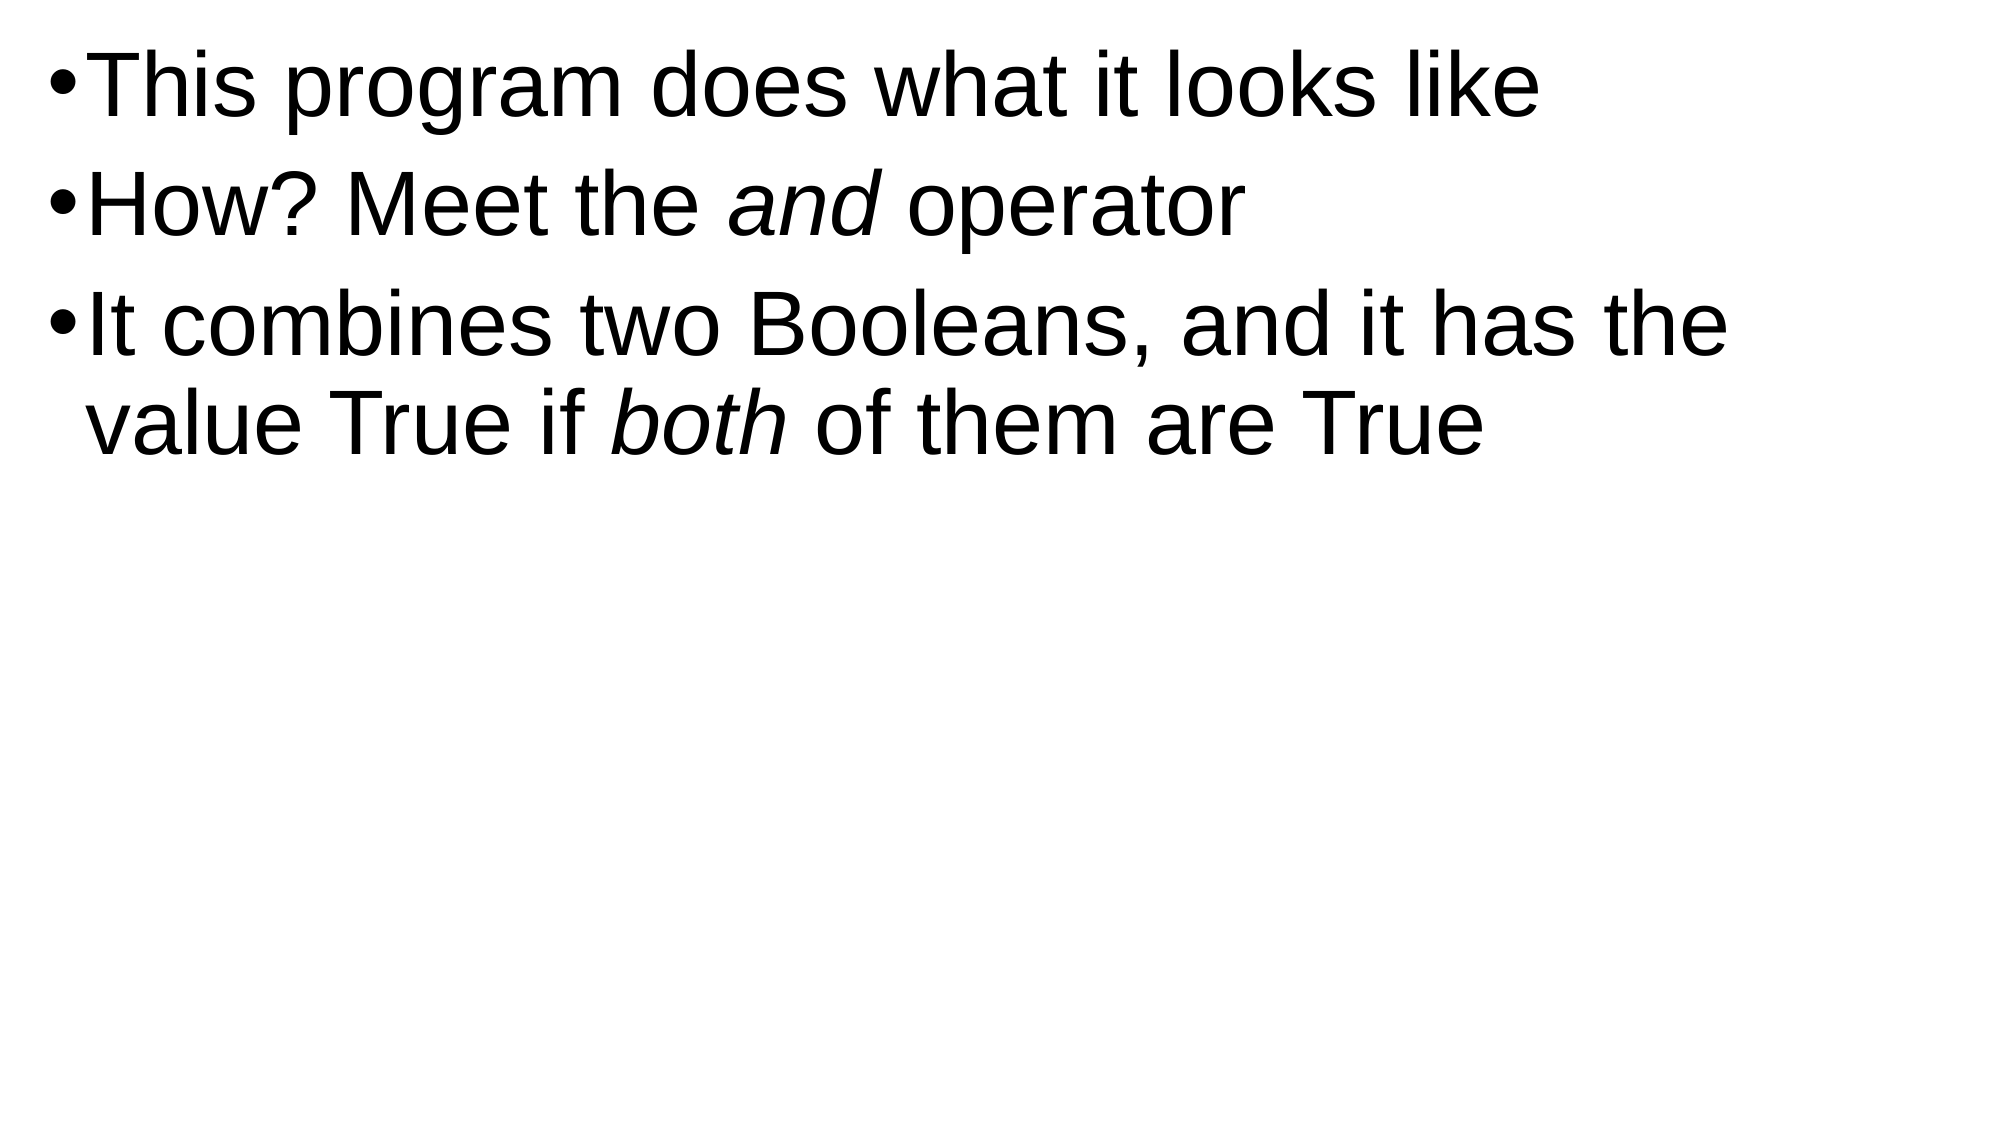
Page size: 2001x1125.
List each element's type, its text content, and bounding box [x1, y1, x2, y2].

list This program does what it looks like How? Meet the and operator It combines two Booleans, and it has the value True if both of them are True [32, 29, 1967, 1091]
